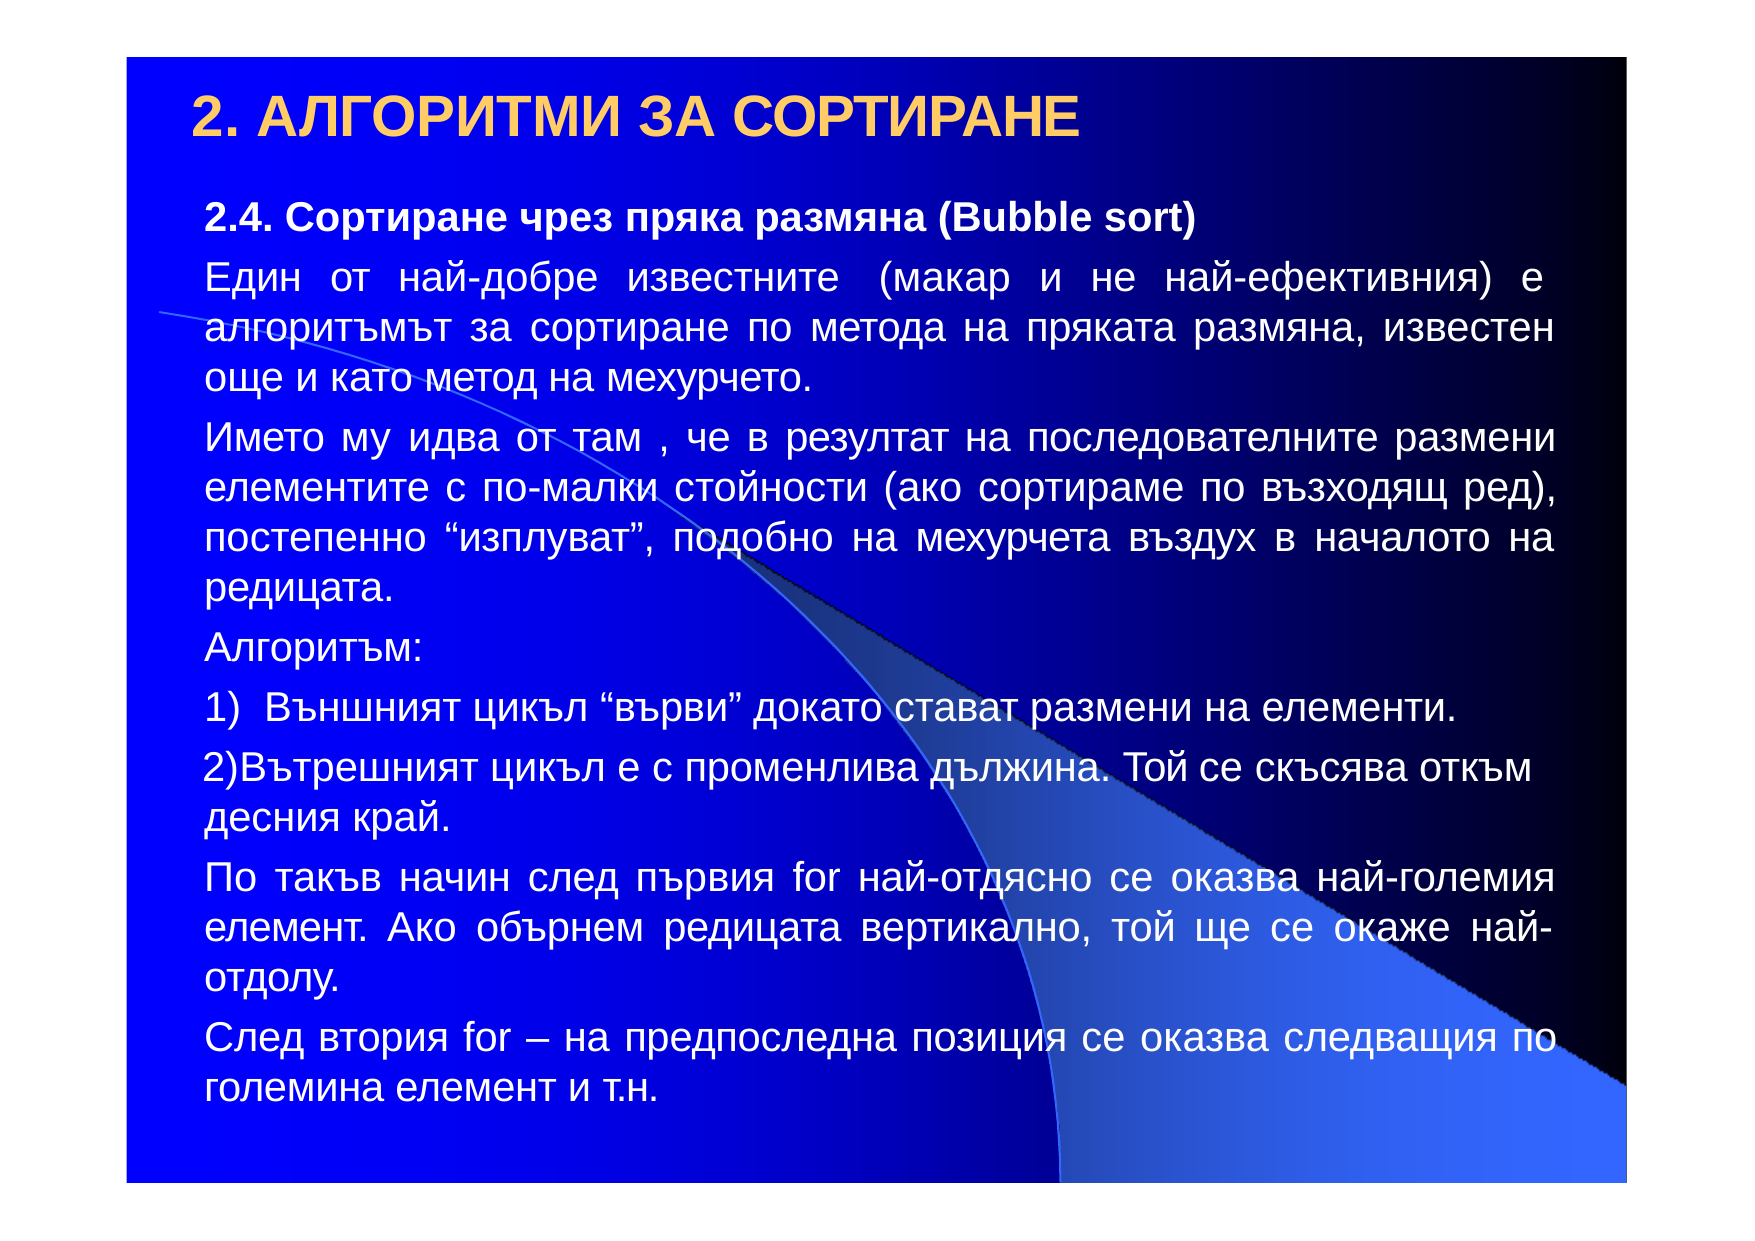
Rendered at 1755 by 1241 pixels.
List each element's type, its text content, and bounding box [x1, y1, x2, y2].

picture [126, 57, 1627, 1183]
text_box 2.4. Сортиране чрез пряка размяна (Bubble sort) Един от най-добре известните (макар и не най-ефективния) е алгоритъмът за сортиране по метода на пряката размяна, известен още и като метод на мехурчето. Името му идва от там , че в резултат на последователните размени елементите с по-малки стойности (ако сортираме по възходящ ред), постепенно “изплуват”, подобно на мехурчета въздух в началото на редицата. Алгоритъм: Външният цикъл “върви” докато стават размени на елементи. Вътрешният цикъл e с променлива дължина. Той се скъсява откъм десния край. По такъв начин след първия for най-отдясно се оказва най-големия елемент. Ако обърнем редицата вертикално, той ще се окаже най- отдолу. След втория for – на предпоследна позиция се оказва следващия по големина елемент и т.н. [202, 177, 1573, 1110]
title 2. АЛГОРИТМИ ЗА СОРТИРАНЕ [189, 76, 1096, 286]
